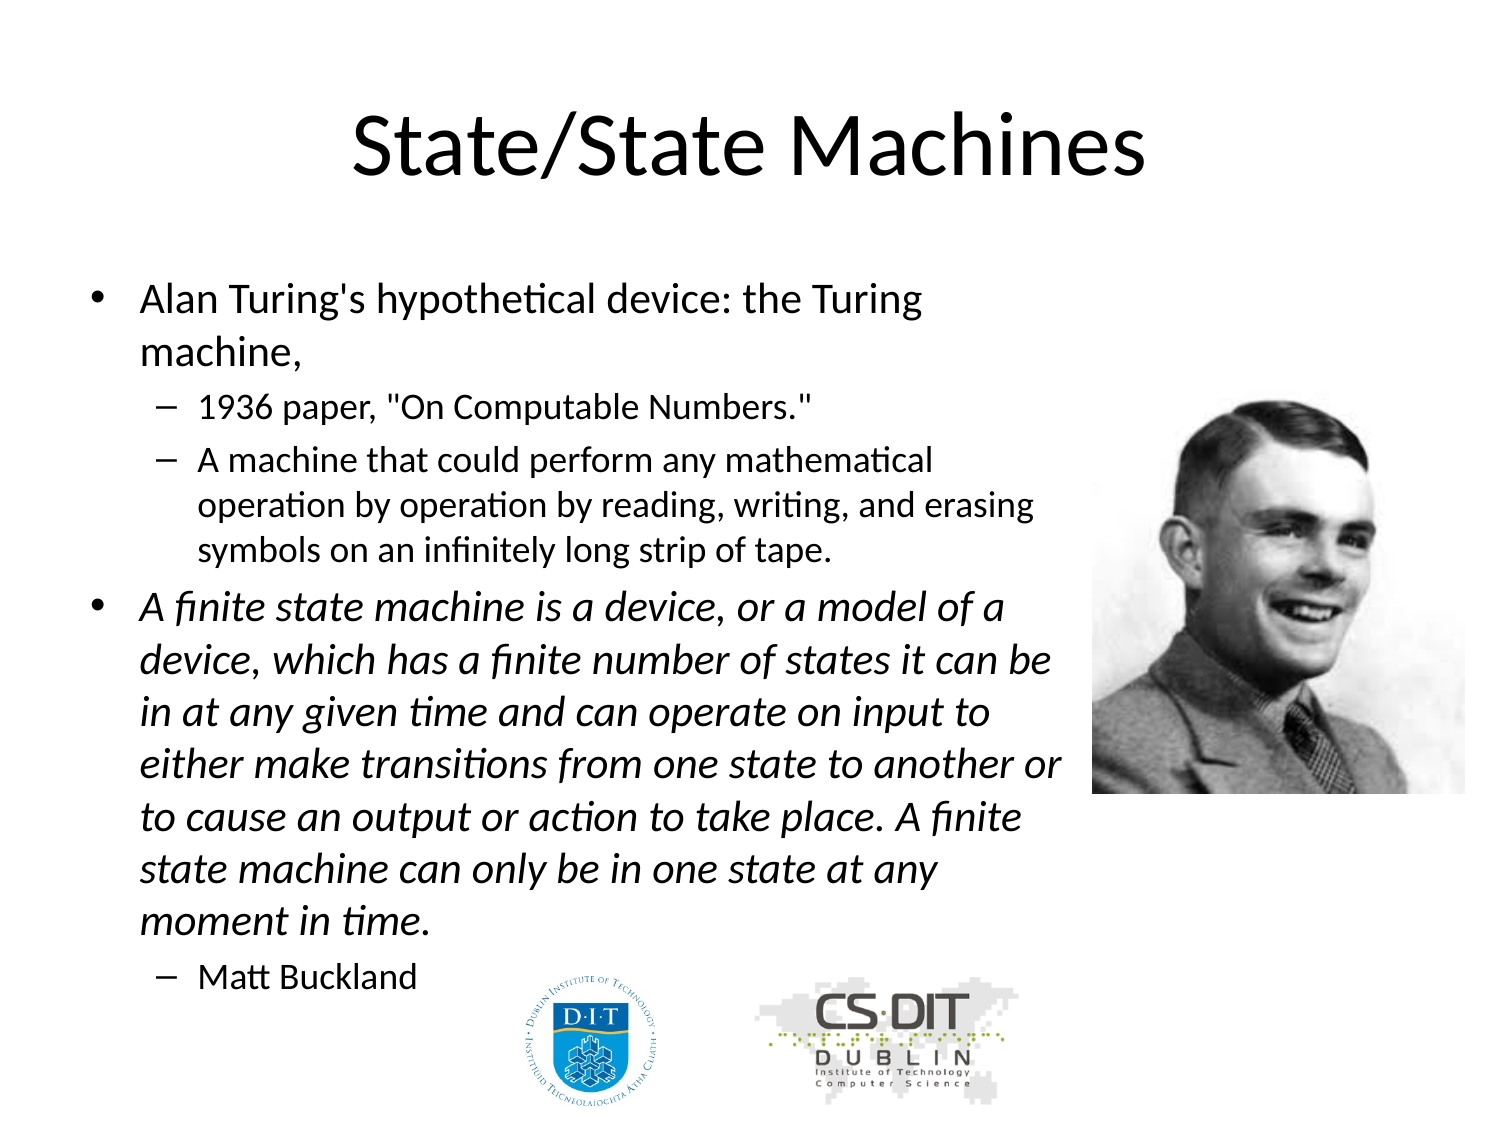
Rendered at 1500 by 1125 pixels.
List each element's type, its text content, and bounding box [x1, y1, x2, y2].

picture [738, 1005, 1034, 1125]
list Alan Turing's hypothetical device: the Turing machine, 1936 paper, "On Computable Numbers." A machine that could perform any mathematical operation by operation by reading, writing, and erasing symbols on an infinitely long strip of tape. A finite state machine is a device, or a model of a device, which has a finite number of states it can be in at any given time and can operate on input to either make transitions from one state to another or to cause an output or action to take place. A finite state machine can only be in one state at any moment in time. Matt Buckland [75, 262, 1105, 1005]
picture [525, 1005, 656, 1106]
title State/State Machines [75, 45, 1425, 233]
picture [1092, 385, 1465, 794]
